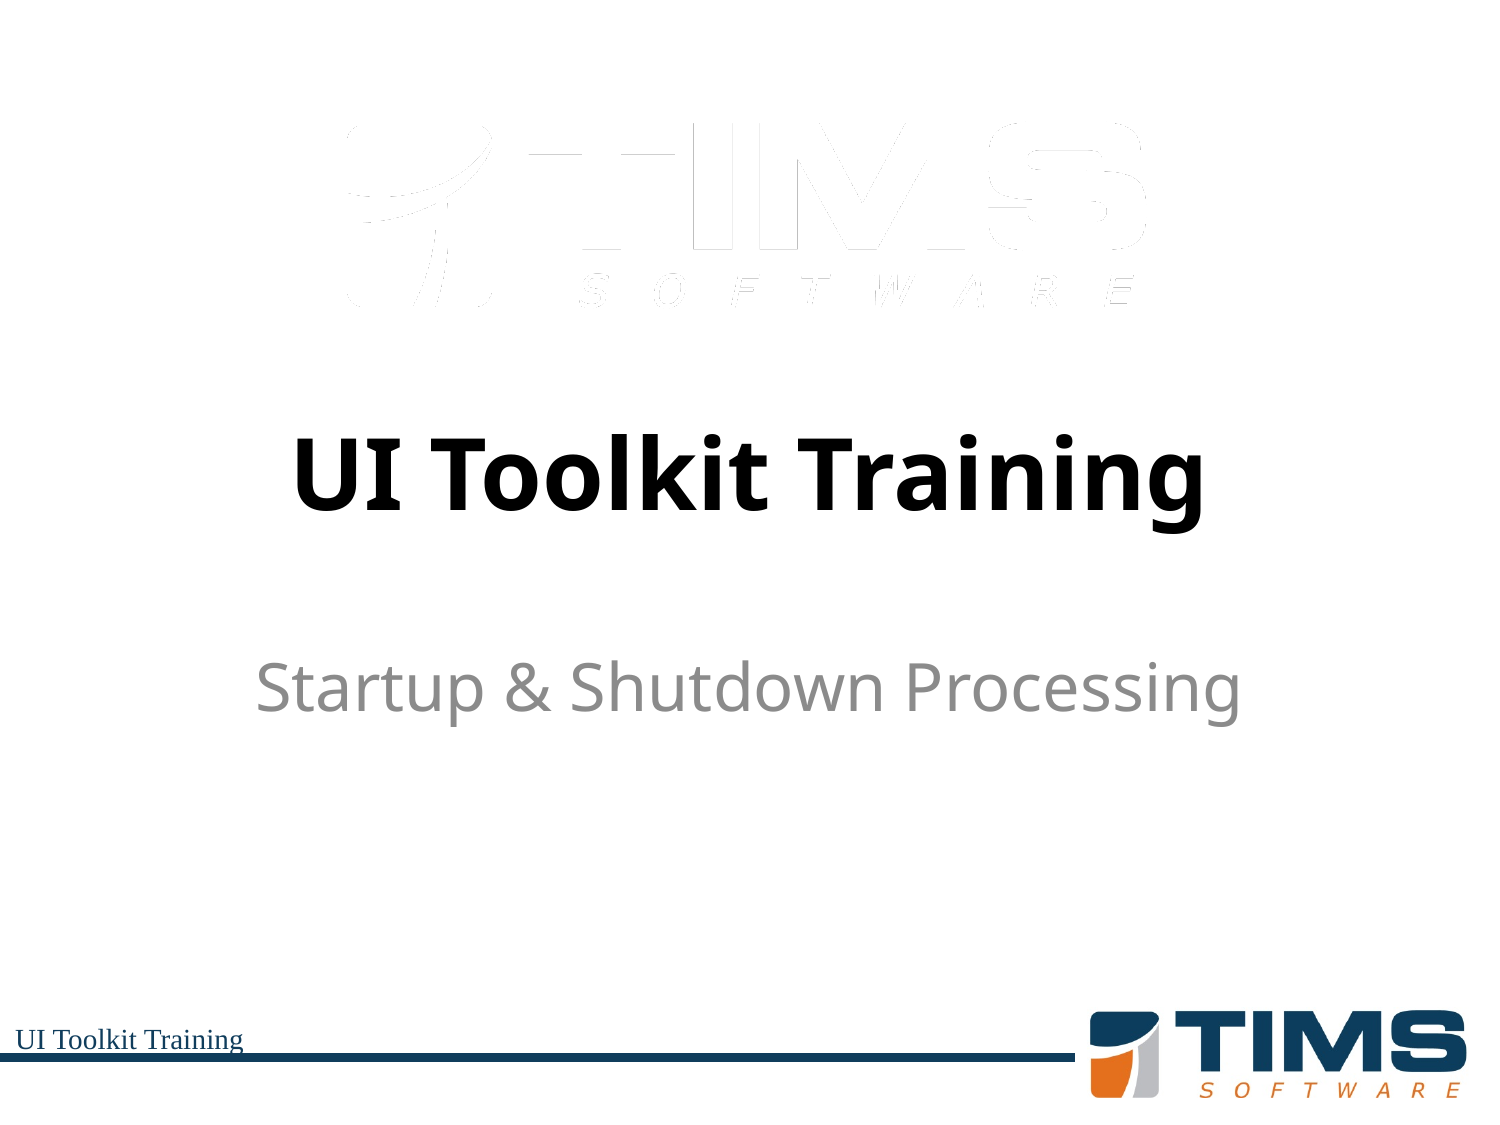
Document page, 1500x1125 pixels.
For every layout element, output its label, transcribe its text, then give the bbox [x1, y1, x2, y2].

title UI Toolkit Training [112, 349, 1388, 591]
picture [307, 87, 1193, 349]
footer UI Toolkit Training [0, 1012, 650, 1088]
picture [1087, 1007, 1469, 1098]
subtitle Startup & Shutdown Processing [225, 637, 1275, 925]
